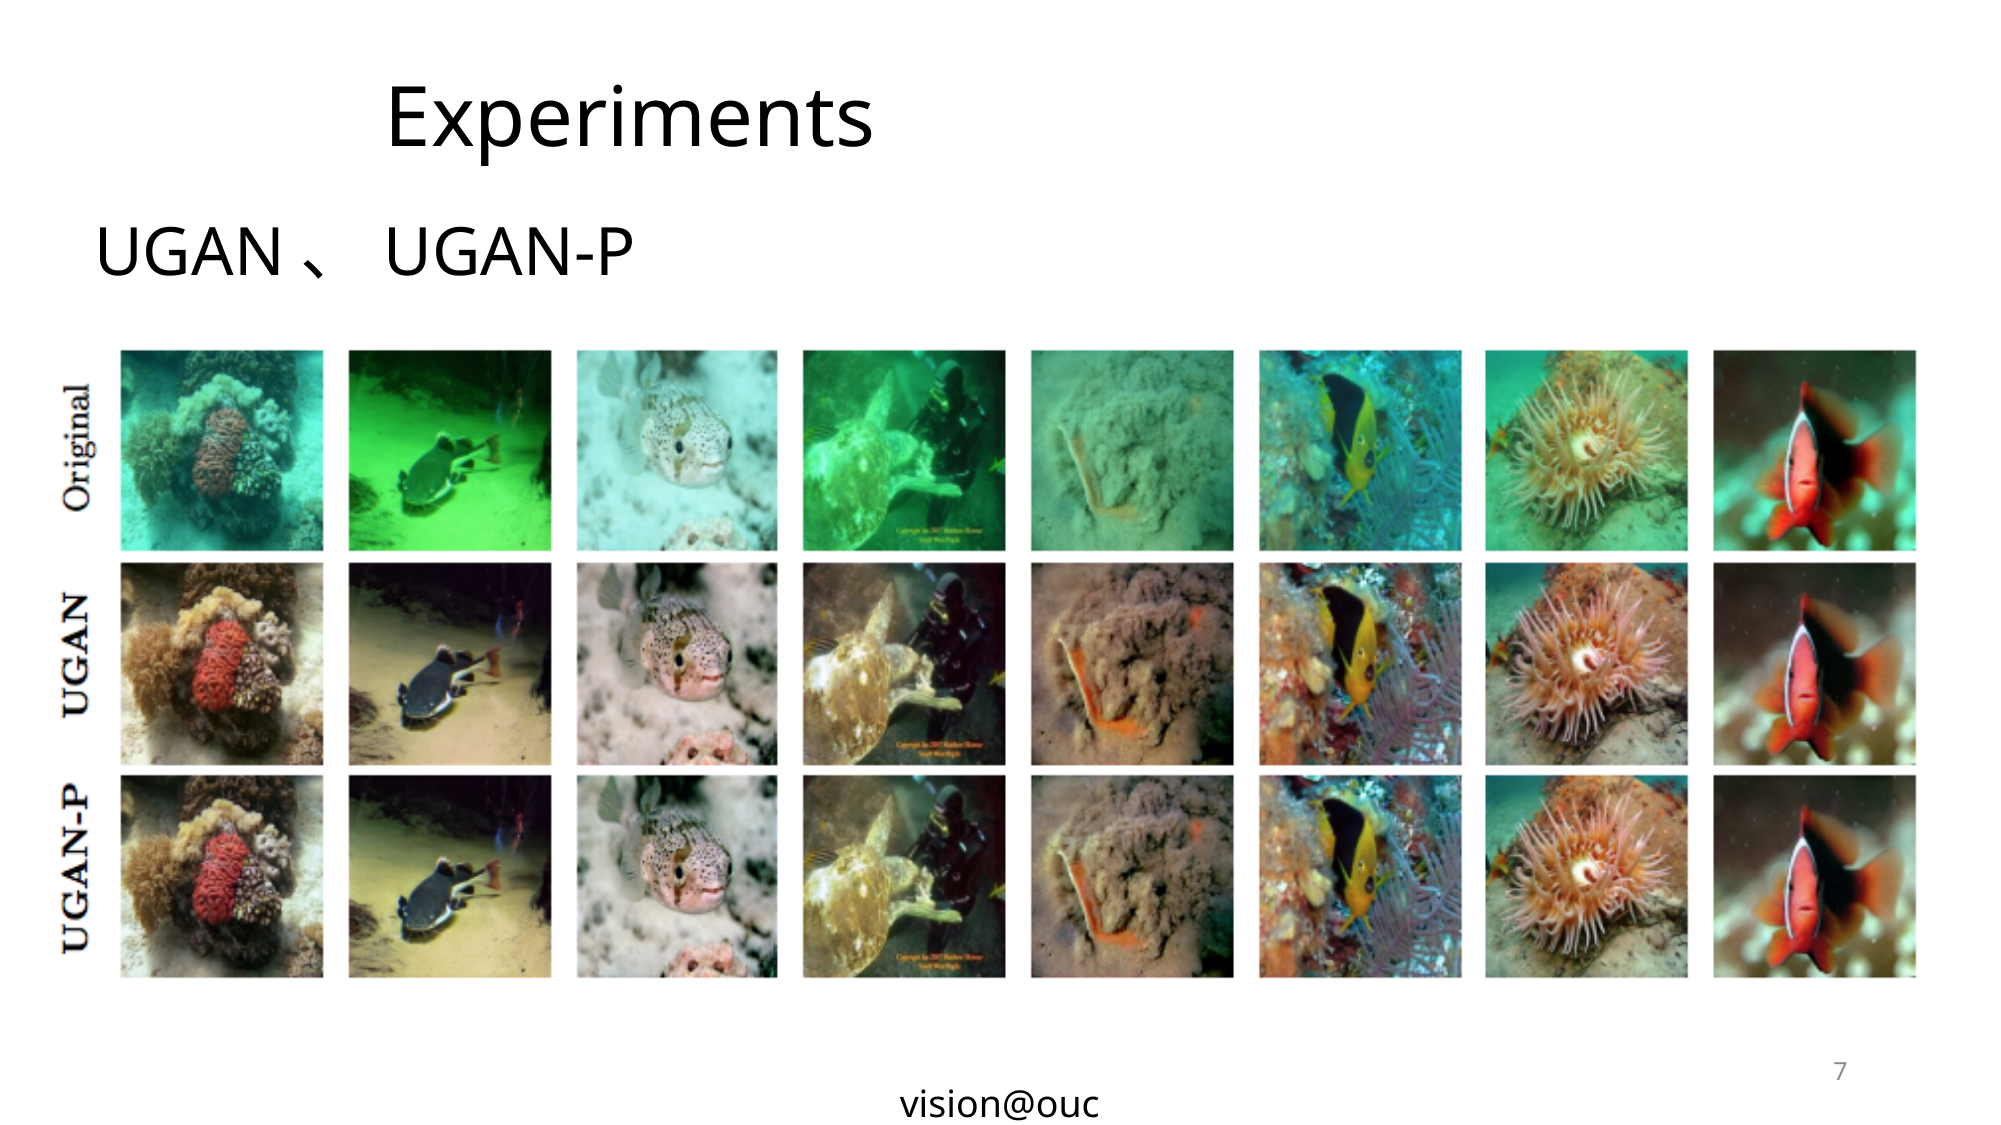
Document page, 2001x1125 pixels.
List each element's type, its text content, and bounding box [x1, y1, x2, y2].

text_box vision@ouc [885, 1072, 1115, 1125]
text_box Experiments [89, 55, 1911, 171]
slide_number 7 [1412, 1042, 1863, 1103]
text_box UGAN、UGAN-P [79, 201, 652, 297]
picture [40, 327, 1962, 1006]
